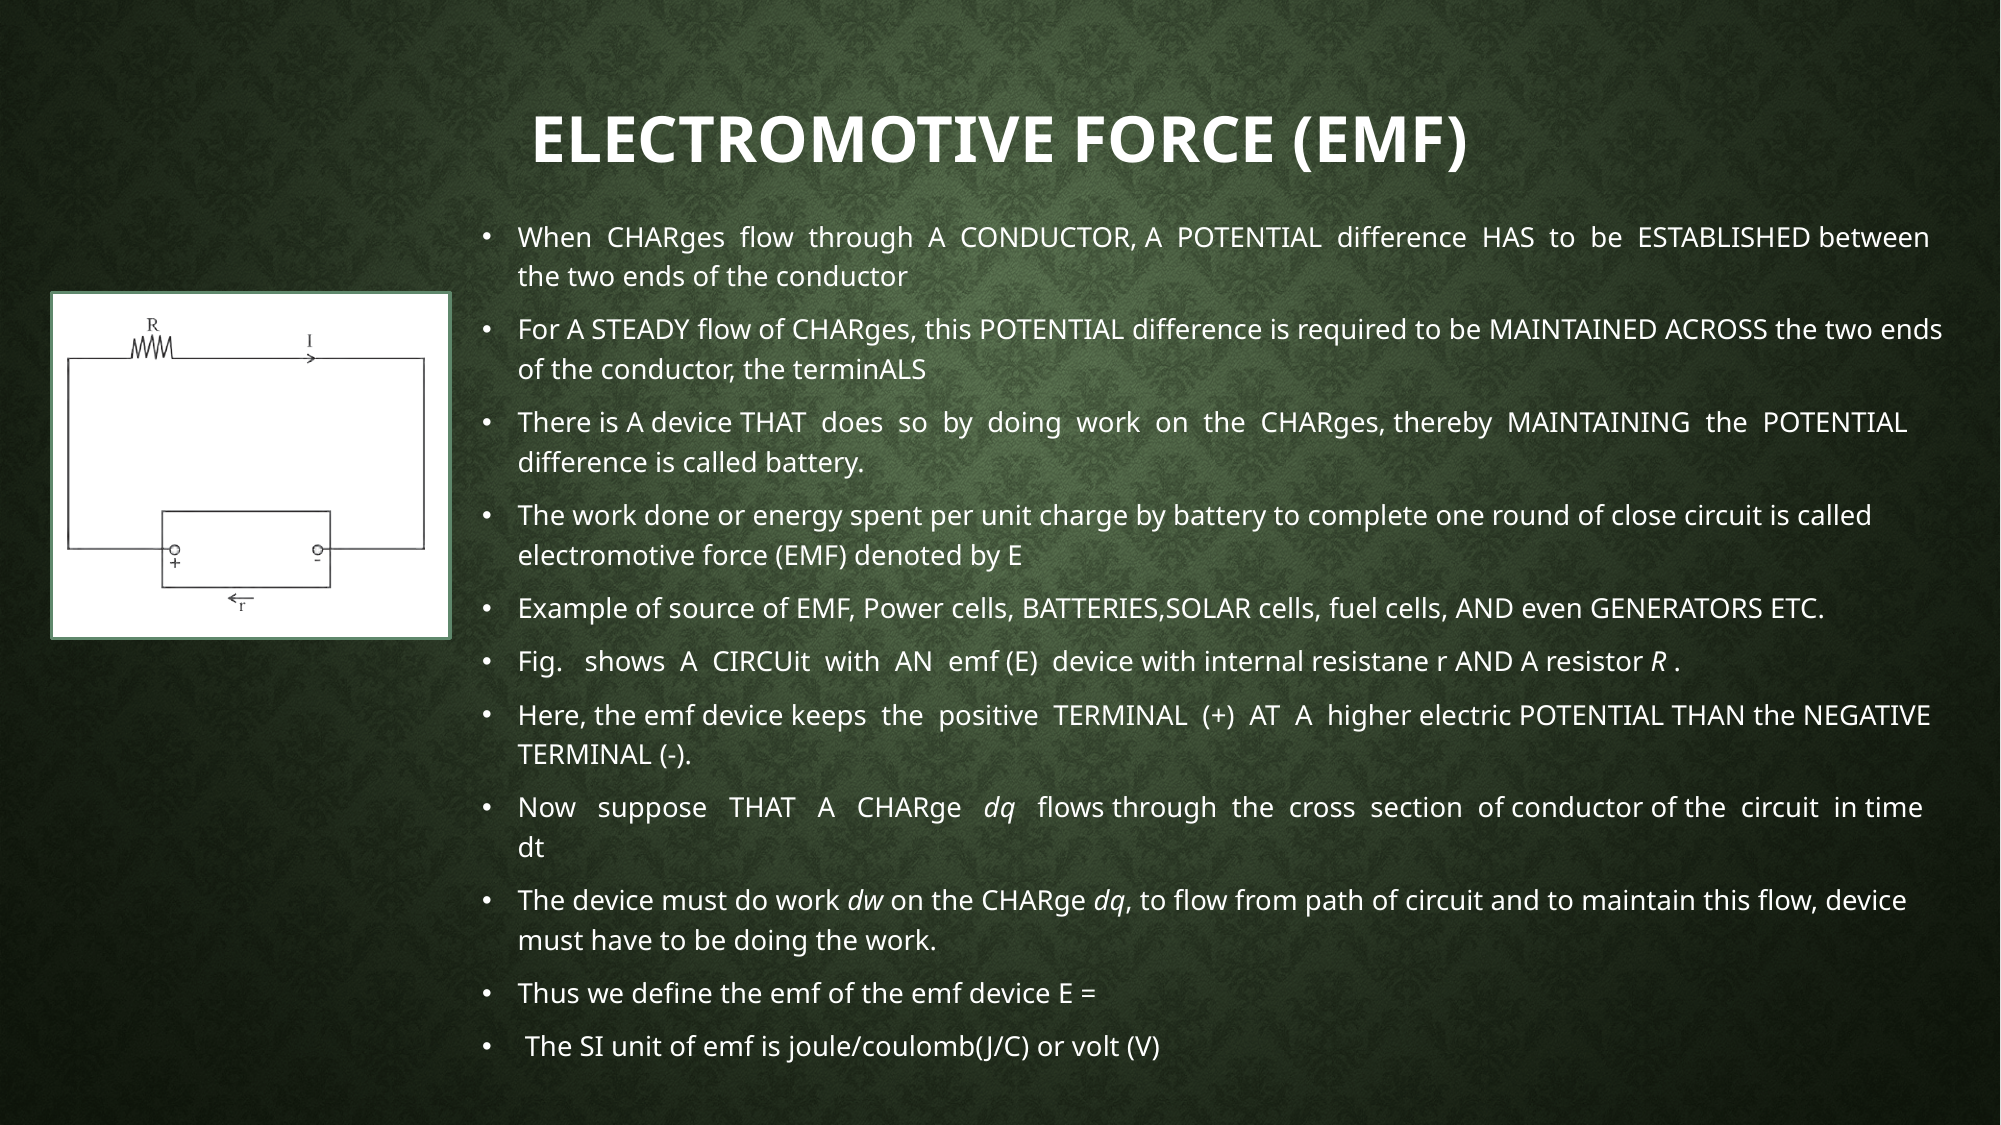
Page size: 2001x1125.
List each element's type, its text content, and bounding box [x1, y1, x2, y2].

title Electromotive Force (emf) [149, 99, 1849, 185]
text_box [50, 292, 451, 639]
